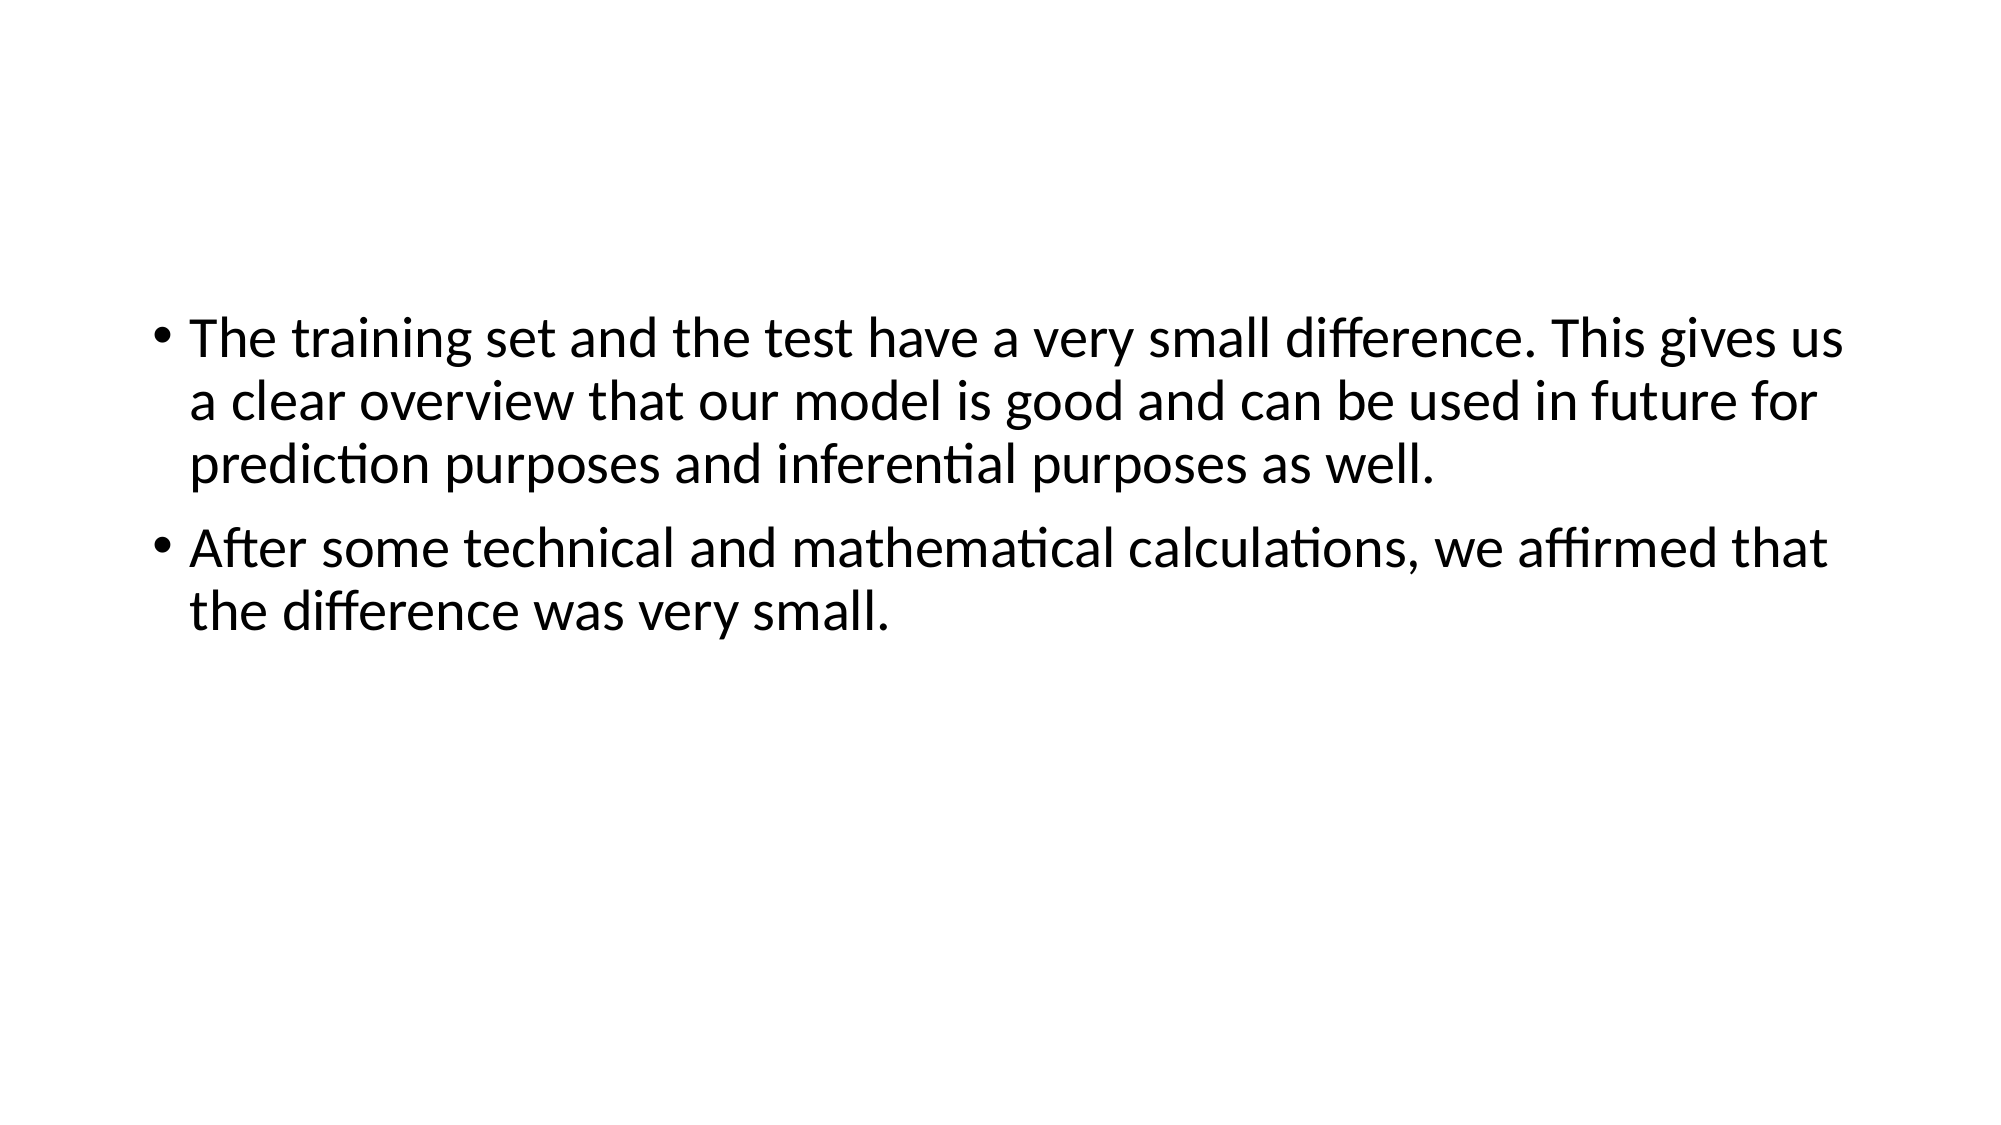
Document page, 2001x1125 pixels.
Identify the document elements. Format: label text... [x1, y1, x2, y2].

list The training set and the test have a very small difference. This gives us a clear overview that our model is good and can be used in future for prediction purposes and inferential purposes as well. After some technical and mathematical calculations, we affirmed that the difference was very small. [137, 299, 1863, 1014]
